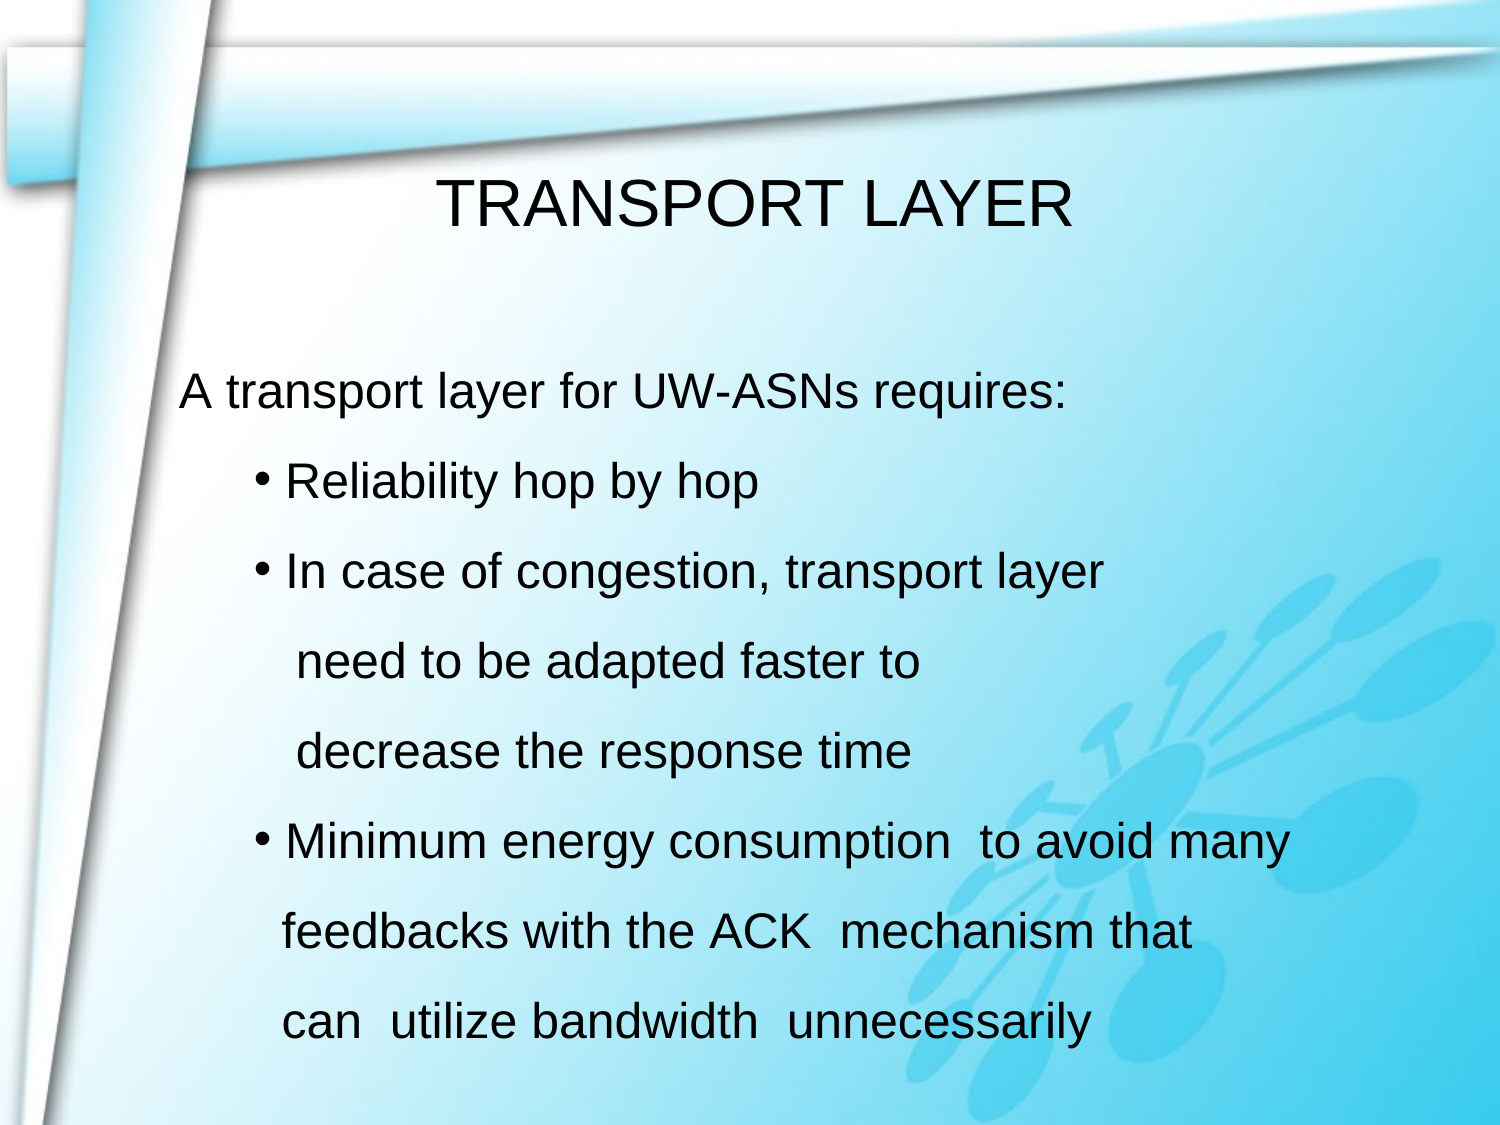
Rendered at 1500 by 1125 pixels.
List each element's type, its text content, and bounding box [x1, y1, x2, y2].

text_box A transport layer for UW-ASNs requires: Reliability hop by hop In case of congestion, transport layer need to be adapted faster to decrease the response time Minimum energy consumption to avoid many feedbacks with the ACK mechanism that can utilize bandwidth unnecessarily [164, 350, 1430, 1056]
title TRANSPORT LAYER [210, 152, 1301, 258]
picture [0, 0, 1500, 1125]
